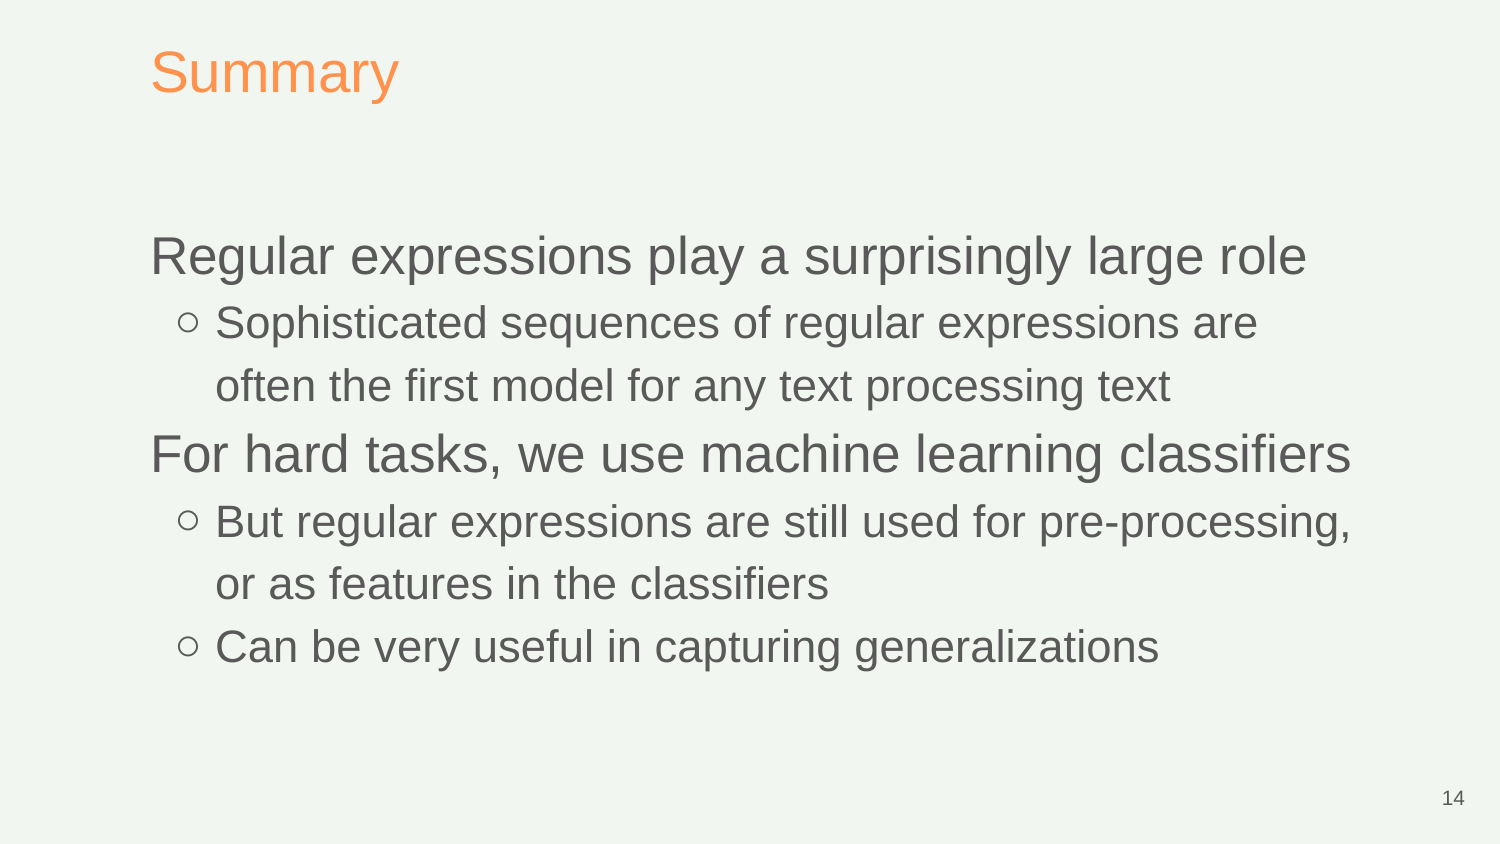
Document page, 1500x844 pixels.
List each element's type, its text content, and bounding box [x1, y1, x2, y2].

slide_number 14 [1389, 764, 1480, 830]
title Summary [135, 19, 1373, 132]
list Regular expressions play a surprisingly large role Sophisticated sequences of regular expressions are often the first model for any text processing text For hard tasks, we use machine learning classifiers But regular expressions are still used for pre-processing, or as features in the classifiers Can be very useful in capturing generalizations [135, 196, 1373, 760]
